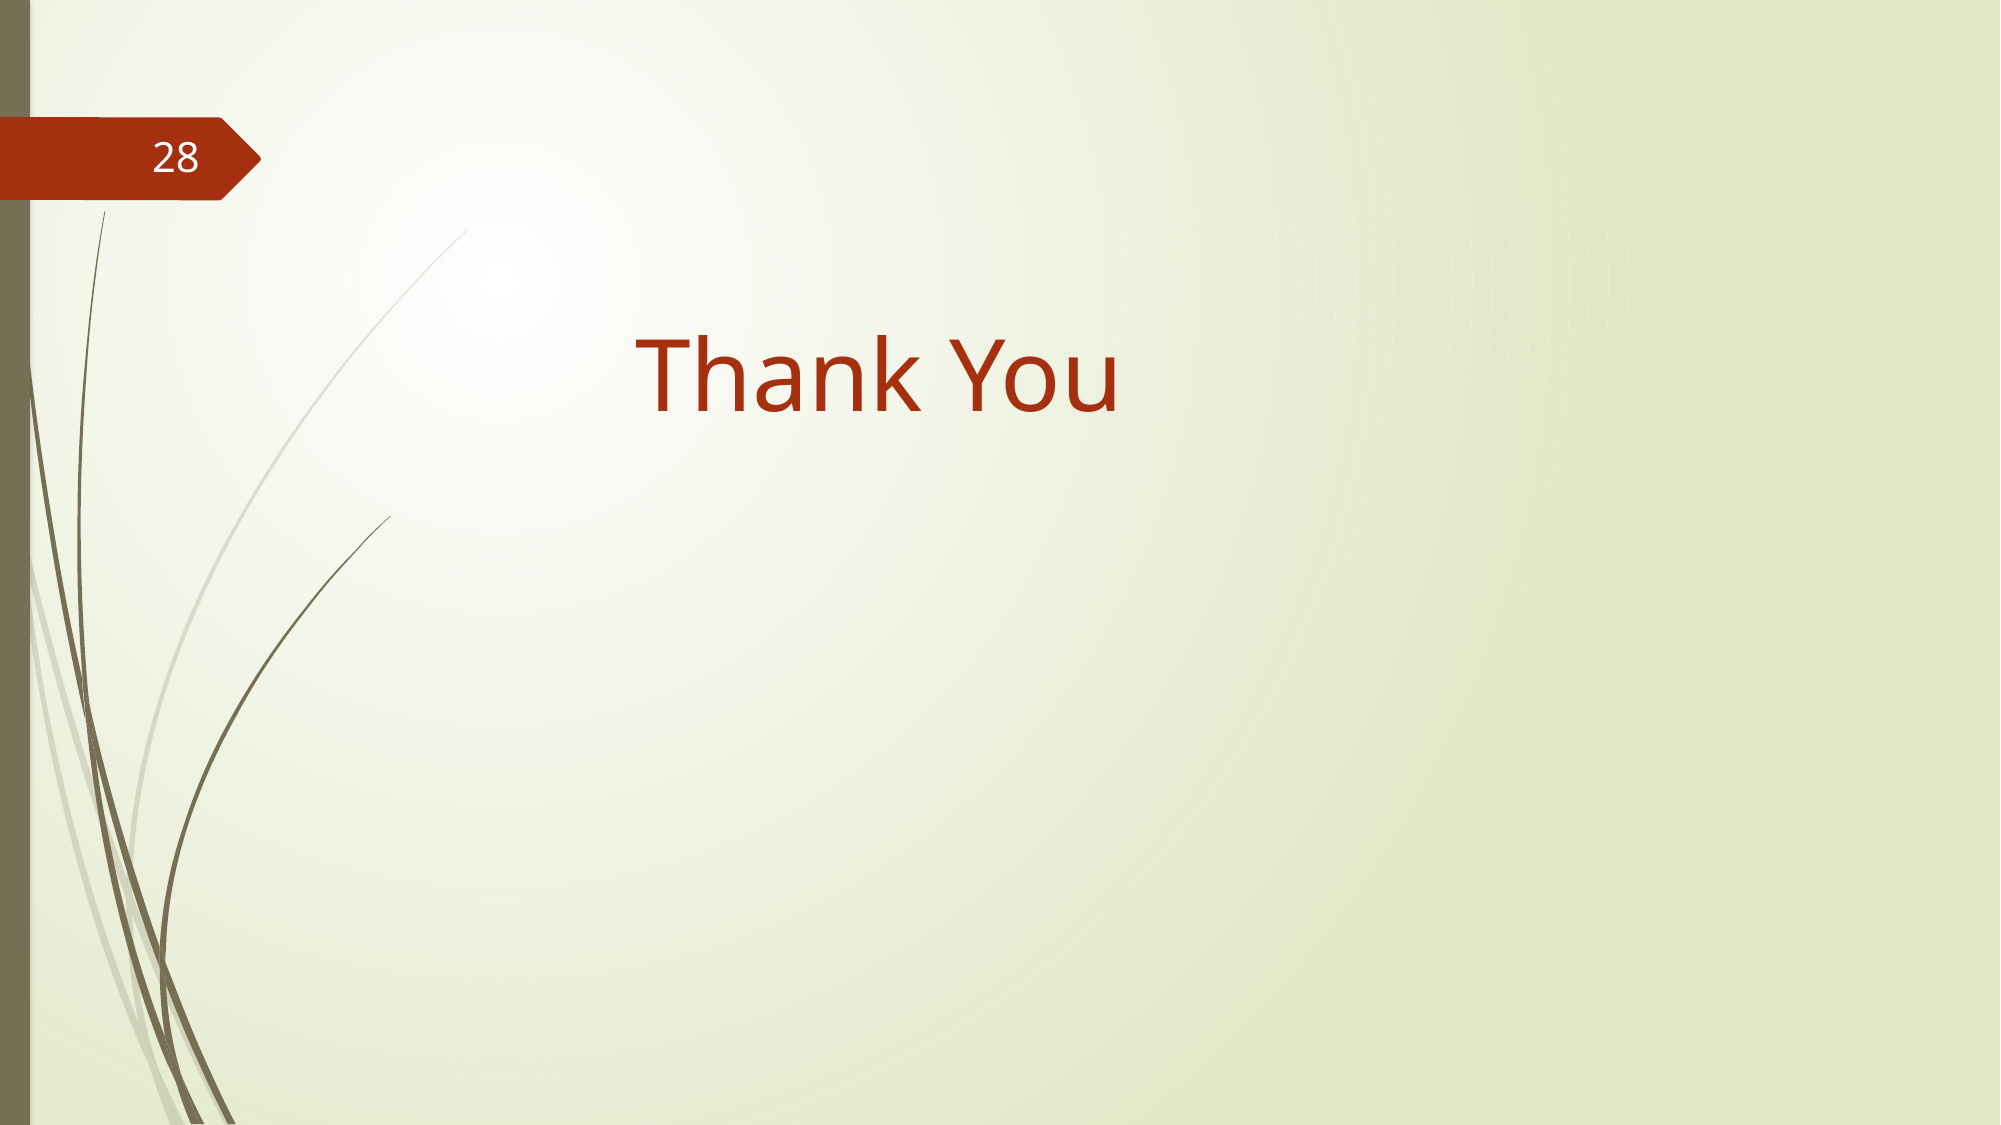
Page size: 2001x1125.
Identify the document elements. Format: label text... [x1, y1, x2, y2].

slide_number 28 [87, 129, 216, 190]
text_box Thank You [620, 303, 1139, 439]
